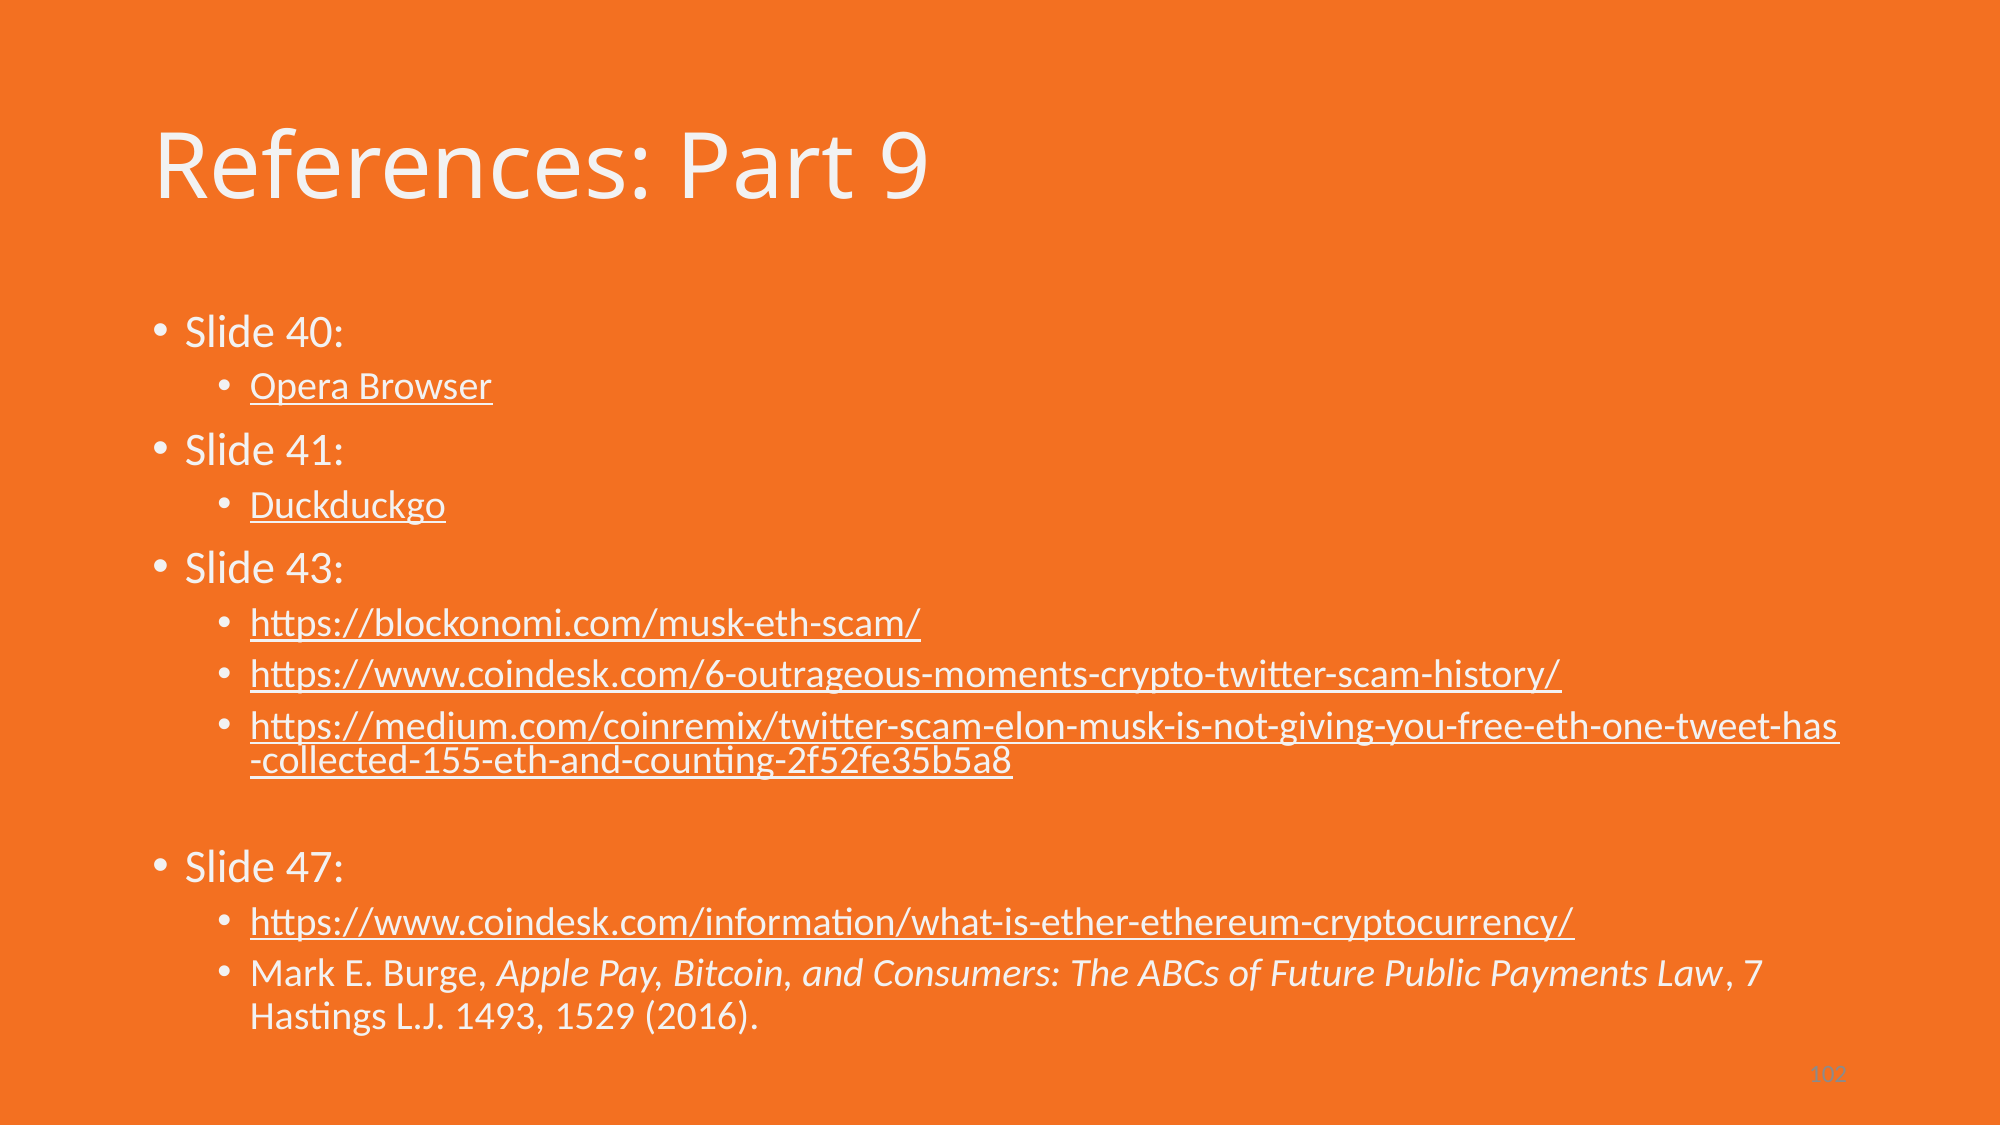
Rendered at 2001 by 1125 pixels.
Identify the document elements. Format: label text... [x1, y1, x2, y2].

title References: Part 9 [137, 59, 1863, 278]
list Slide 40: Opera Browser Slide 41: Duckduckgo Slide 43: https://blockonomi.com/musk-eth-scam/ https://www.coindesk.com/6-outrageous-moments-crypto-twitter-scam-history/ https://medium.com/coinremix/twitter-scam-elon-musk-is-not-giving-you-free-eth-one-tweet-has-collected-155-eth-and-counting-2f52fe35b5a8 Slide 47: https://www.coindesk.com/information/what-is-ether-ethereum-cryptocurrency/ Mark E. Burge, Apple Pay, Bitcoin, and Consumers: The ABCs of Future Public Payments Law, 7 Hastings L.J. 1493, 1529 (2016). [137, 299, 1863, 1014]
slide_number 102 [1412, 1042, 1863, 1103]
